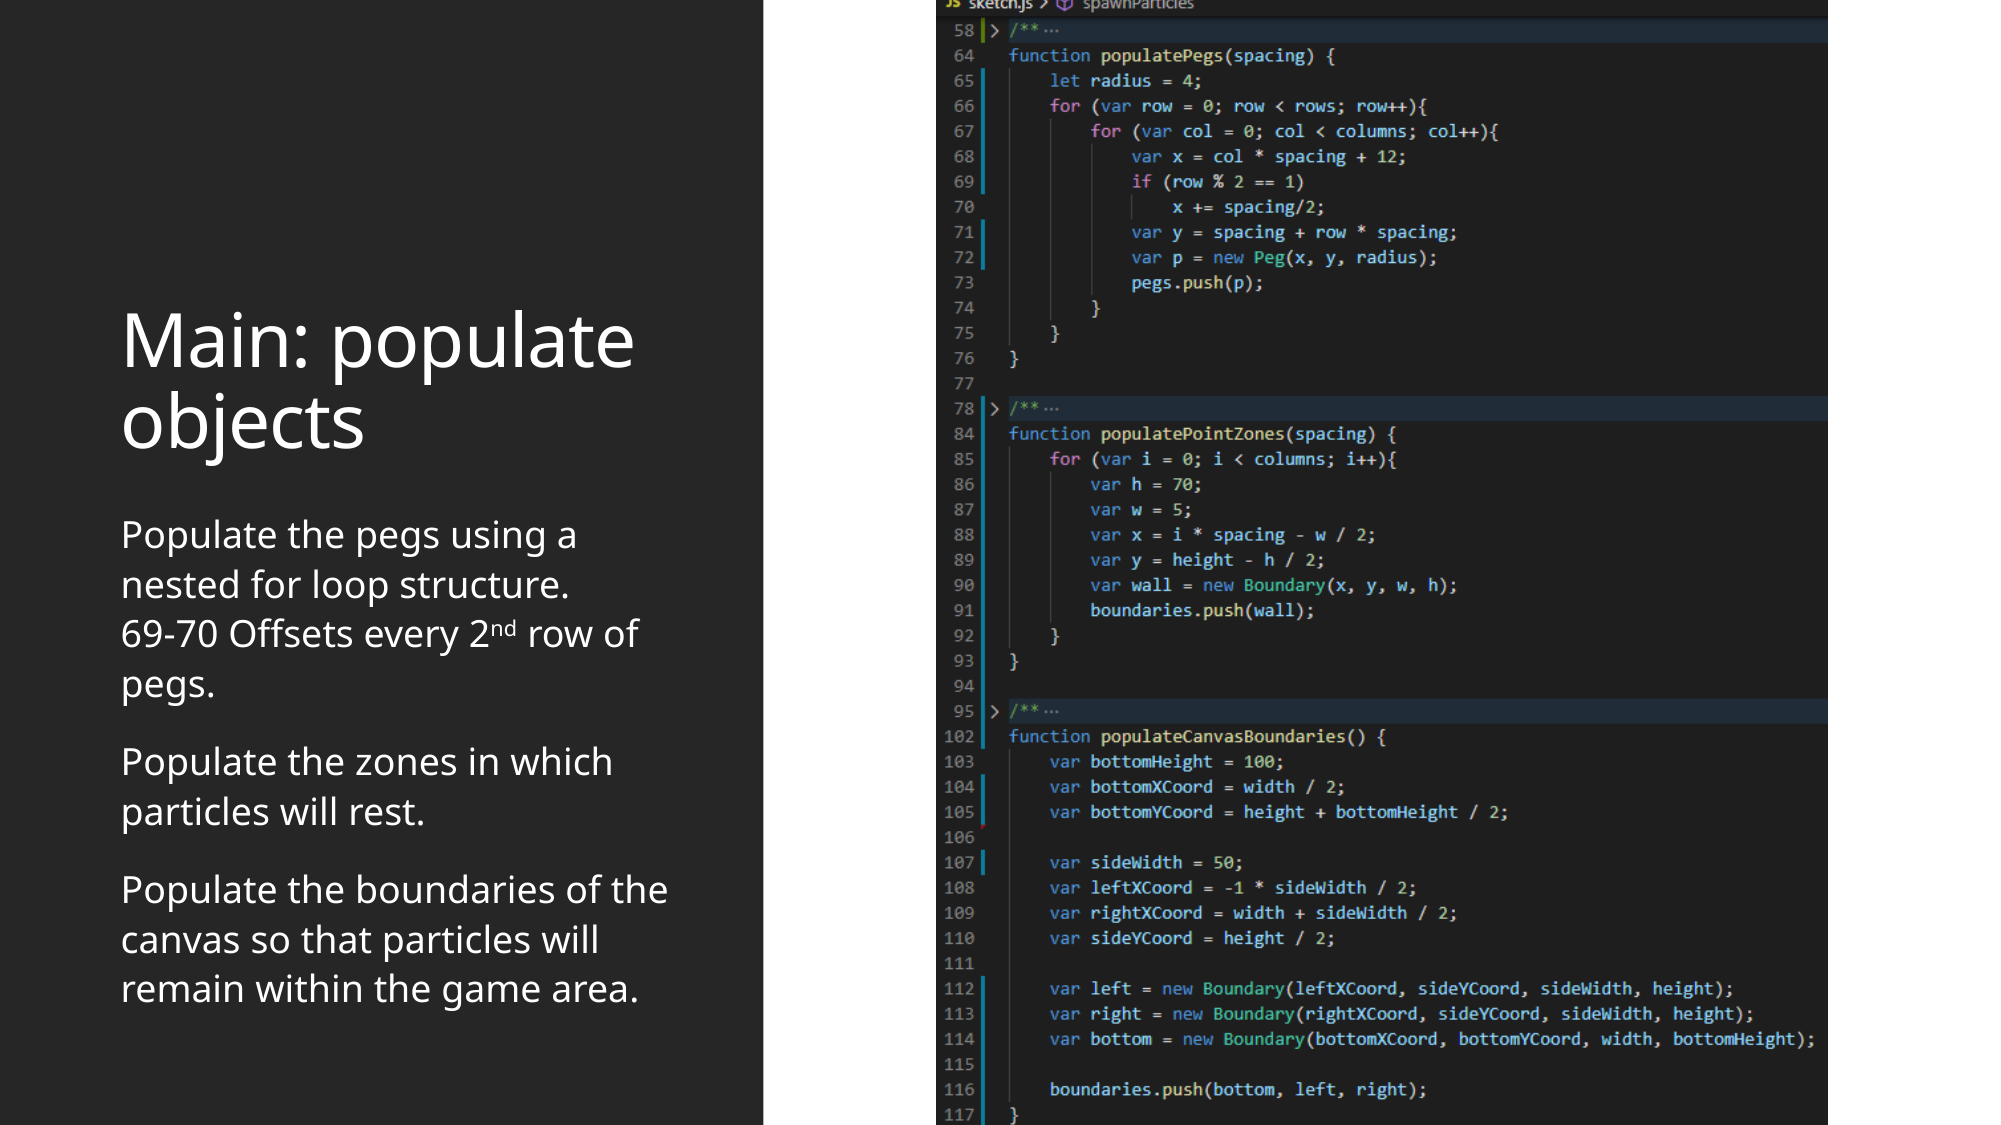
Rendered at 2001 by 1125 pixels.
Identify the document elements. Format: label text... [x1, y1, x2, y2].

list Populate the pegs using a nested for loop structure. 69-70 Offsets every 2nd row of pegs. Populate the zones in which particles will rest. Populate the boundaries of the canvas so that particles will remain within the game area. [105, 499, 716, 1002]
title Main: populate objects [105, 128, 683, 473]
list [935, 0, 1828, 1125]
